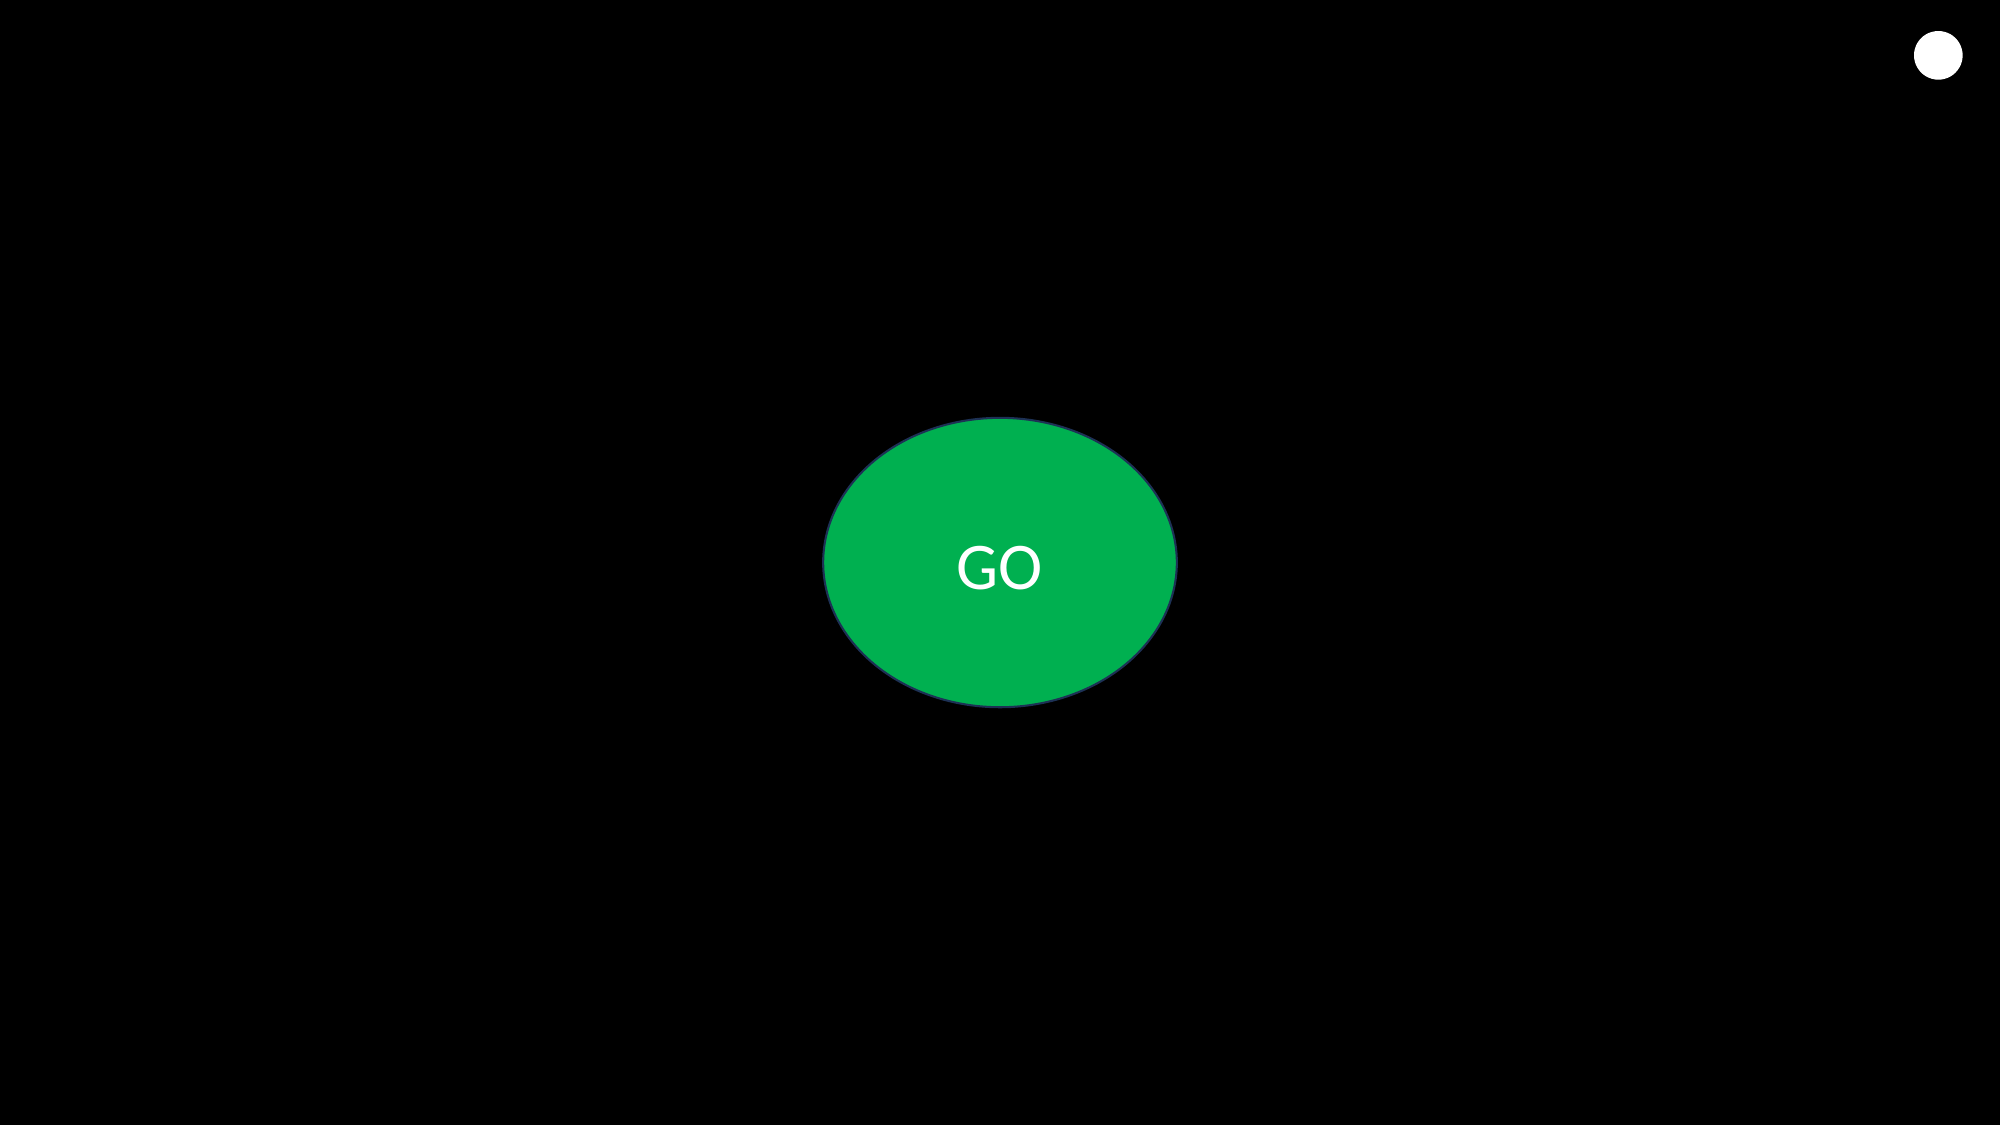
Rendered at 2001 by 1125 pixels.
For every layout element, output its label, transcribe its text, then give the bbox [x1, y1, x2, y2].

text_box GO [822, 416, 1178, 709]
